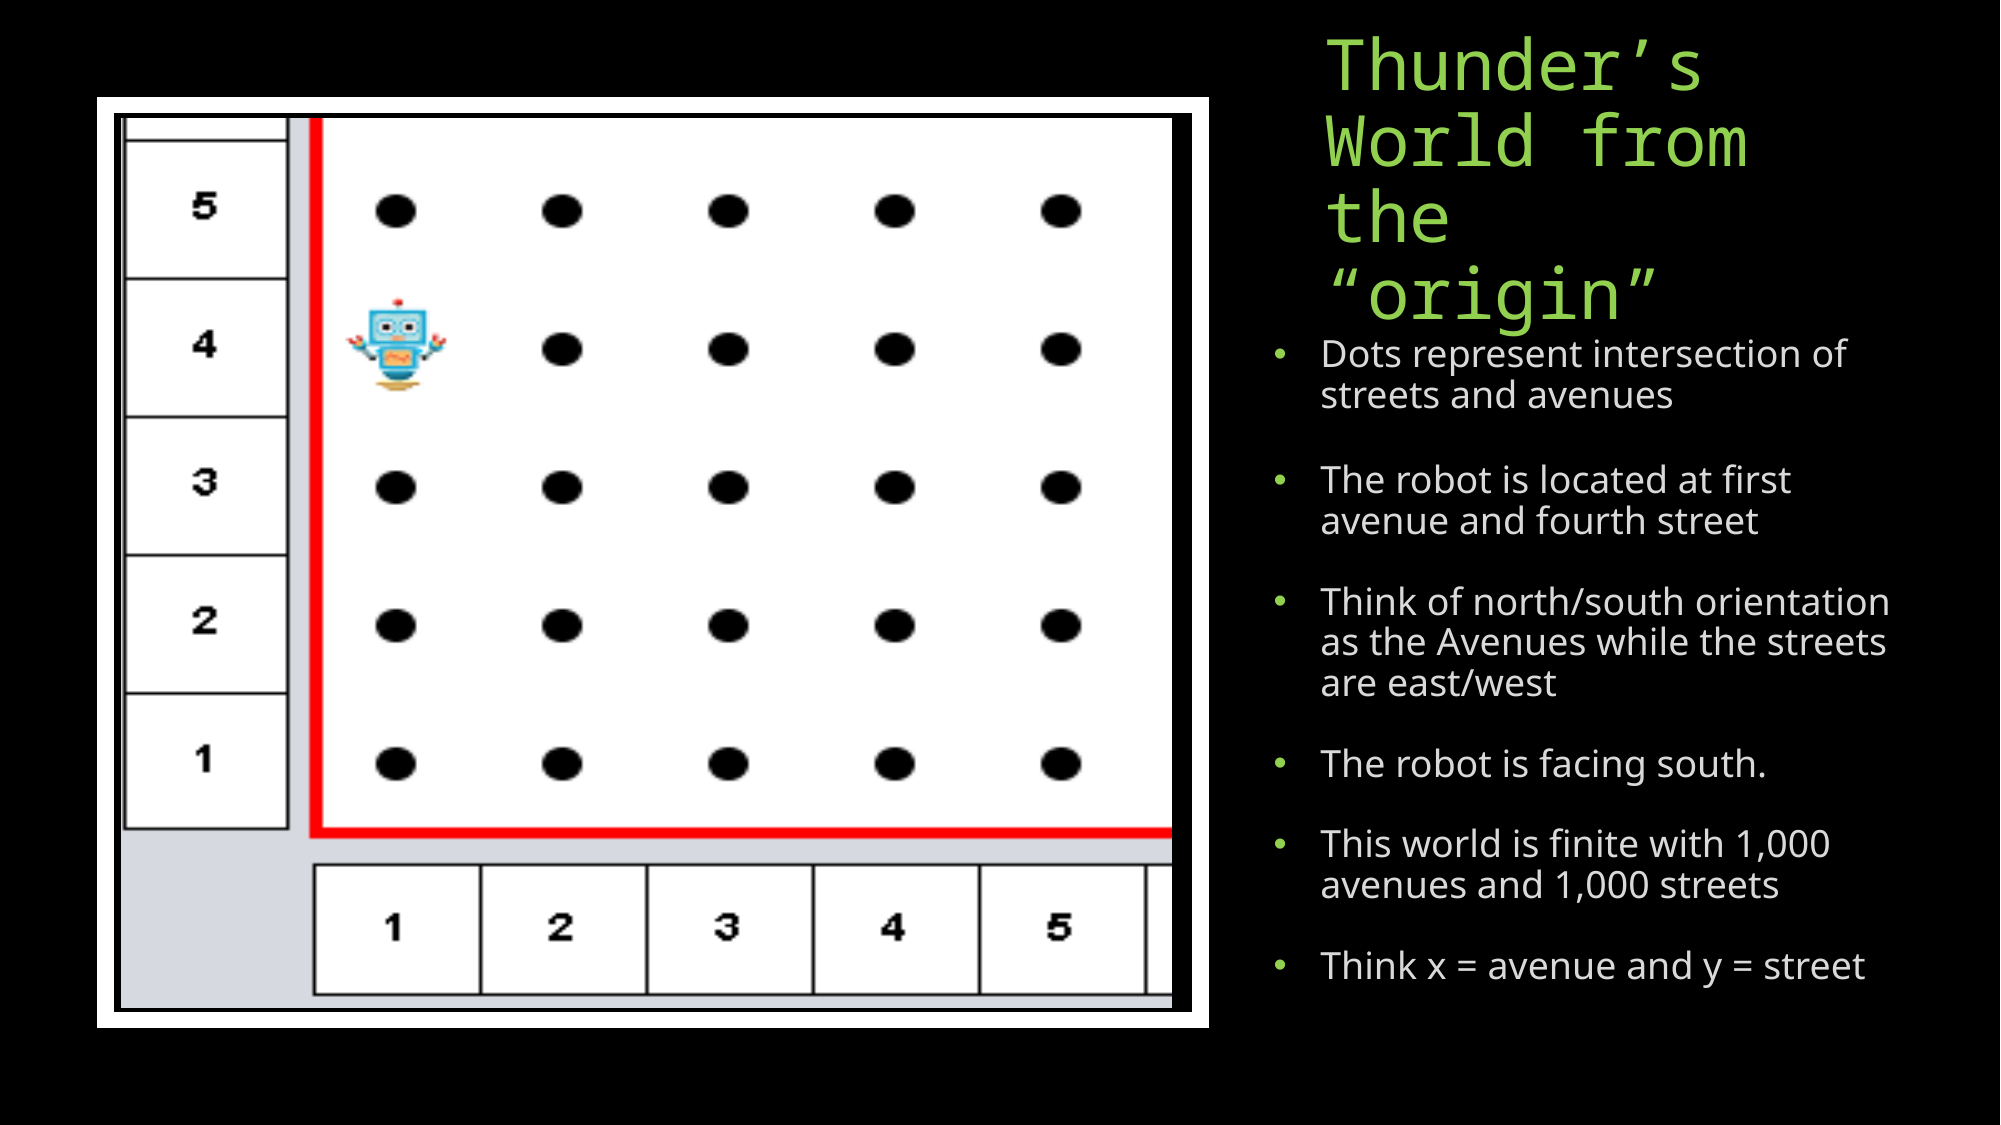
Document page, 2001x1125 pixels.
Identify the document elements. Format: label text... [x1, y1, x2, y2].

picture [121, 118, 1172, 1008]
list Dots represent intersection of streets and avenues The robot is located at first avenue and fourth street Think of north/south orientation as the Avenues while the streets are east/west The robot is facing south. This world is finite with 1,000 avenues and 1,000 streets Think x = avenue and y = street [1258, 328, 1932, 1022]
title Thunder’s World from the “origin” [1309, 42, 1823, 328]
